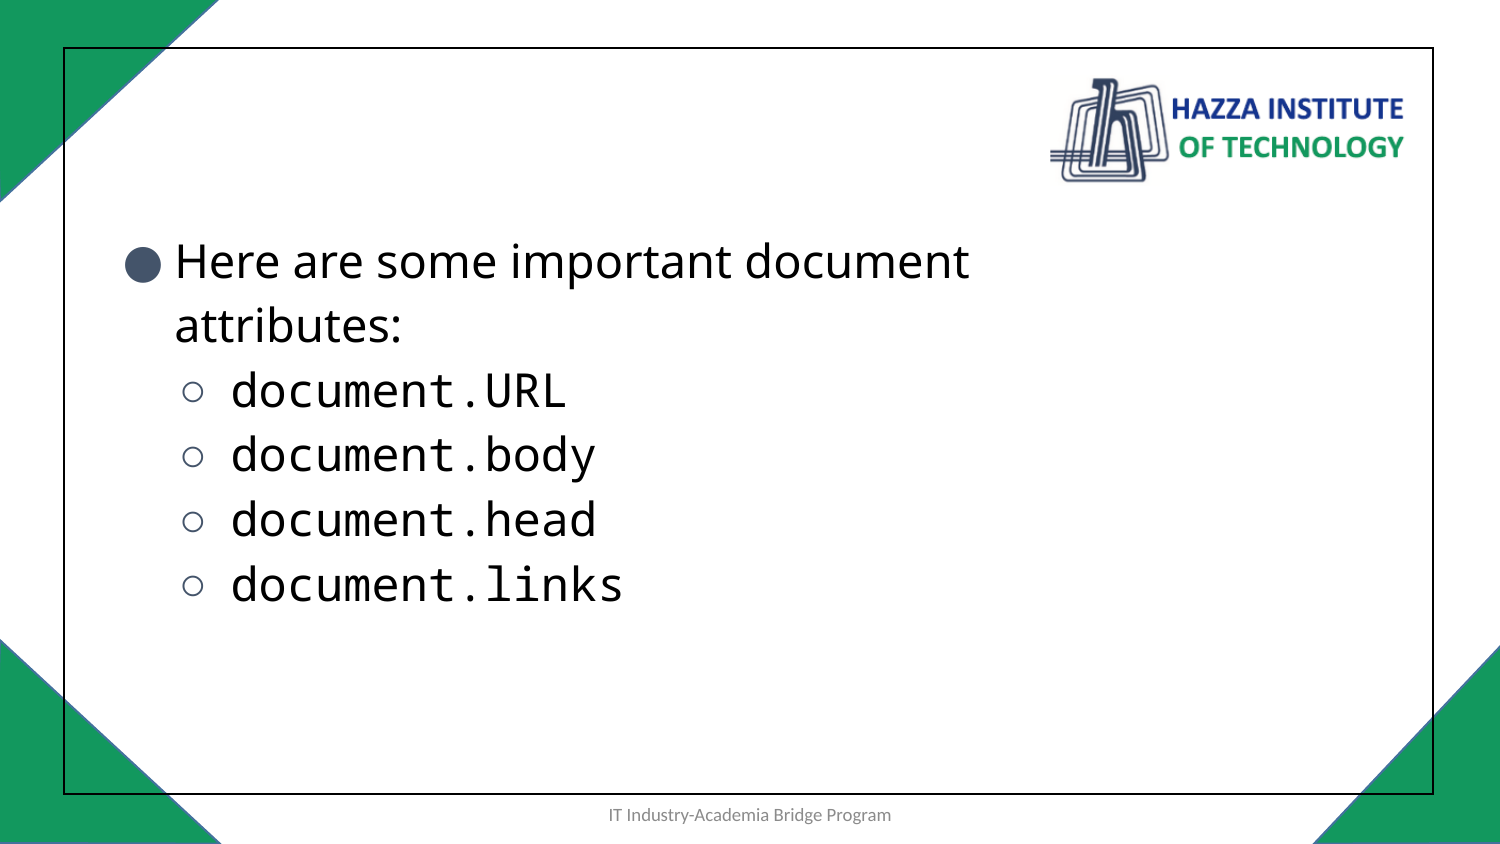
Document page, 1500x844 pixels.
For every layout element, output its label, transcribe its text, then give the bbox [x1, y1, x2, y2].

text_box [1312, 645, 1500, 844]
text_box Here are some important document attributes: document.URL document.body document.head document.links [106, 211, 1156, 632]
text_box [0, 0, 219, 203]
picture [1044, 75, 1417, 186]
footer IT Industry-Academia Bridge Program [496, 791, 1004, 837]
text_box [63, 47, 1434, 795]
text_box [0, 638, 222, 844]
